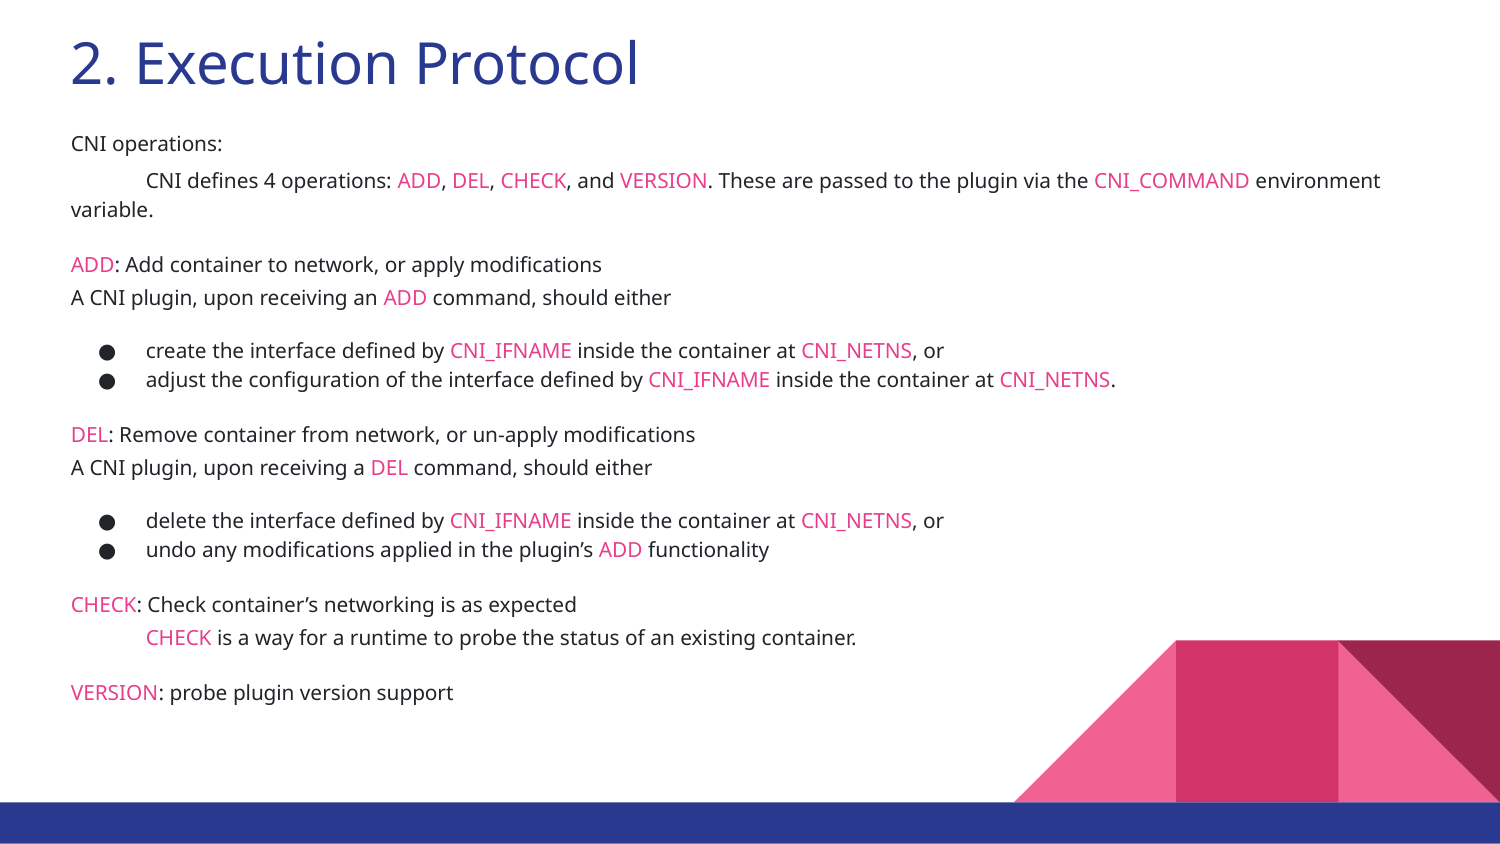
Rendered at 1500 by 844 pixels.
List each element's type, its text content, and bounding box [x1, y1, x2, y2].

list CNI operations: CNI defines 4 operations: ADD, DEL, CHECK, and VERSION. These are passed to the plugin via the CNI_COMMAND environment variable. ADD: Add container to network, or apply modifications A CNI plugin, upon receiving an ADD command, should either create the interface defined by CNI_IFNAME inside the container at CNI_NETNS, or adjust the configuration of the interface defined by CNI_IFNAME inside the container at CNI_NETNS. DEL: Remove container from network, or un-apply modifications A CNI plugin, upon receiving a DEL command, should either delete the interface defined by CNI_IFNAME inside the container at CNI_NETNS, or undo any modifications applied in the plugin’s ADD functionality CHECK: Check container’s networking is as expected CHECK is a way for a runtime to probe the status of an existing container. VERSION: probe plugin version support [55, 110, 1454, 708]
title 2. Execution Protocol [55, 11, 1454, 110]
